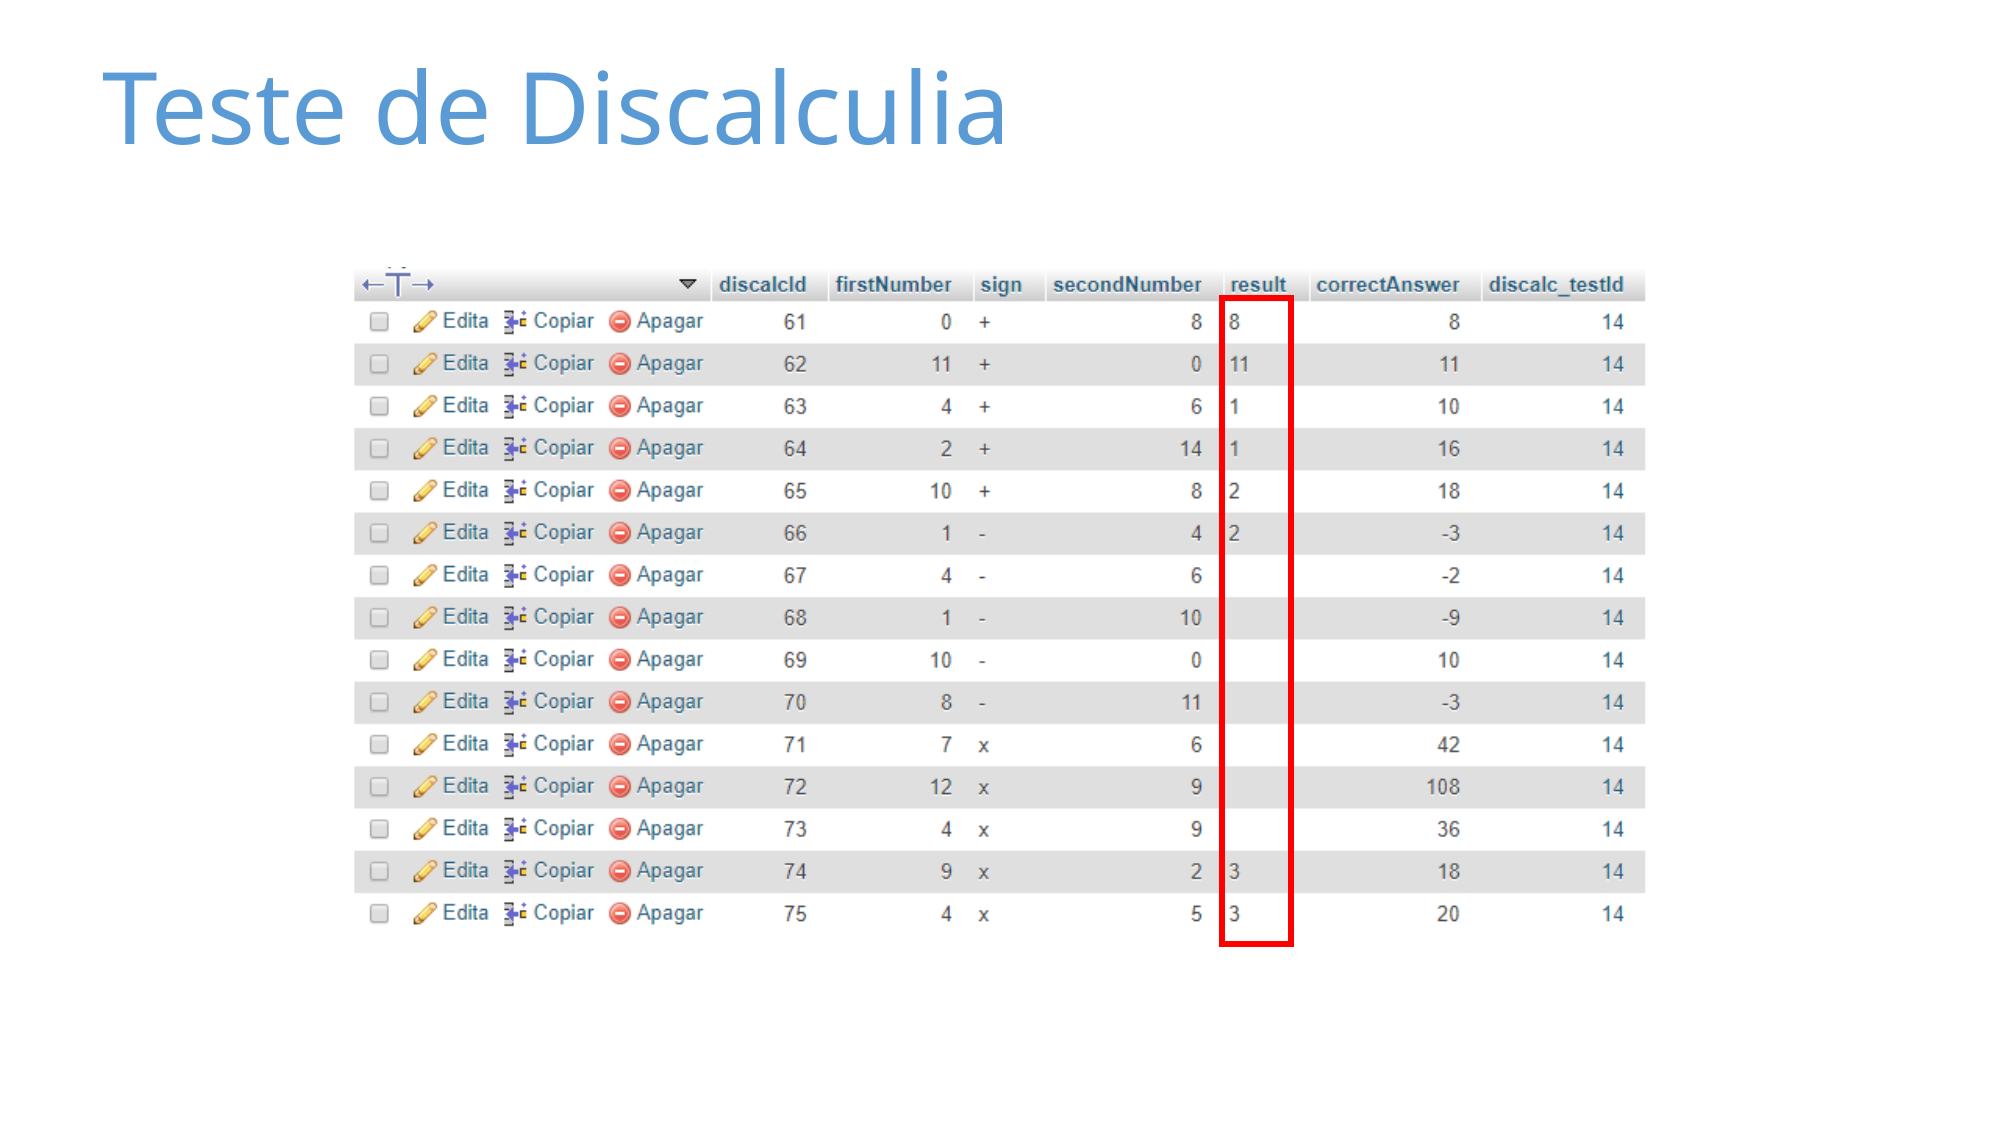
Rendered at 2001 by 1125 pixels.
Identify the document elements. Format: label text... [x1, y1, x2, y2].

title Teste de Discalculia [87, 22, 1254, 203]
picture [352, 267, 1647, 945]
